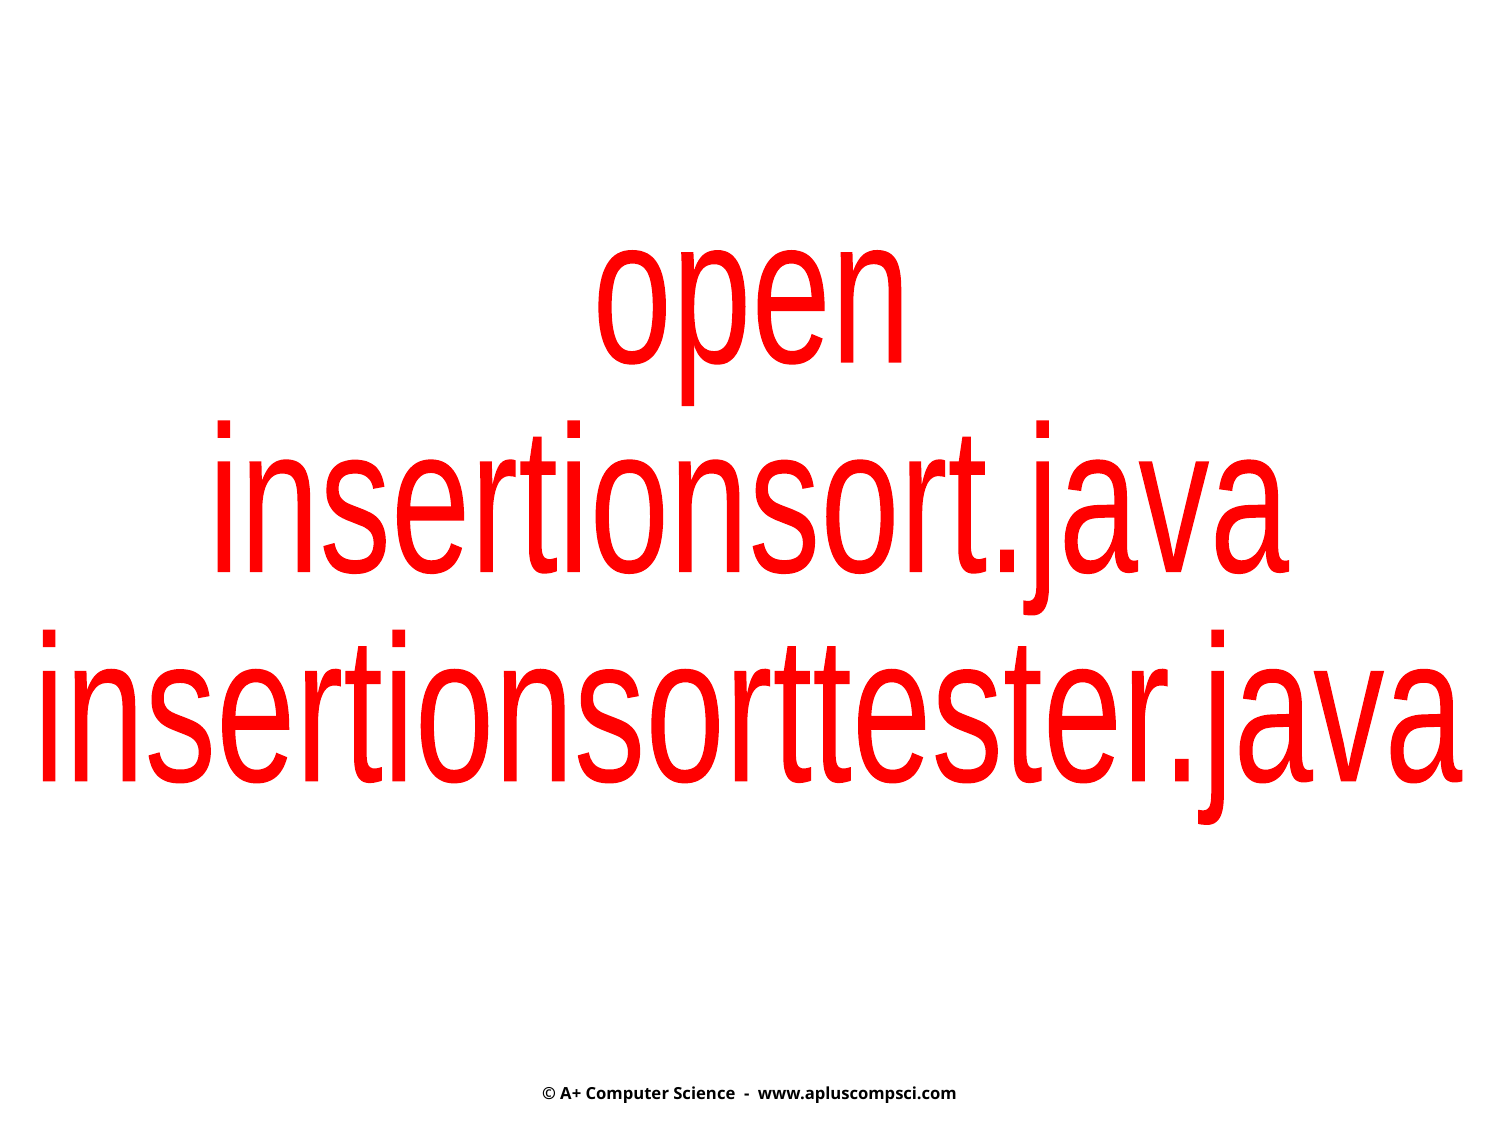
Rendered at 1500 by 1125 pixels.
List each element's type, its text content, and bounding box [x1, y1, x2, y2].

footer © A+ Computer Science - www.apluscompsci.com [512, 1025, 988, 1100]
